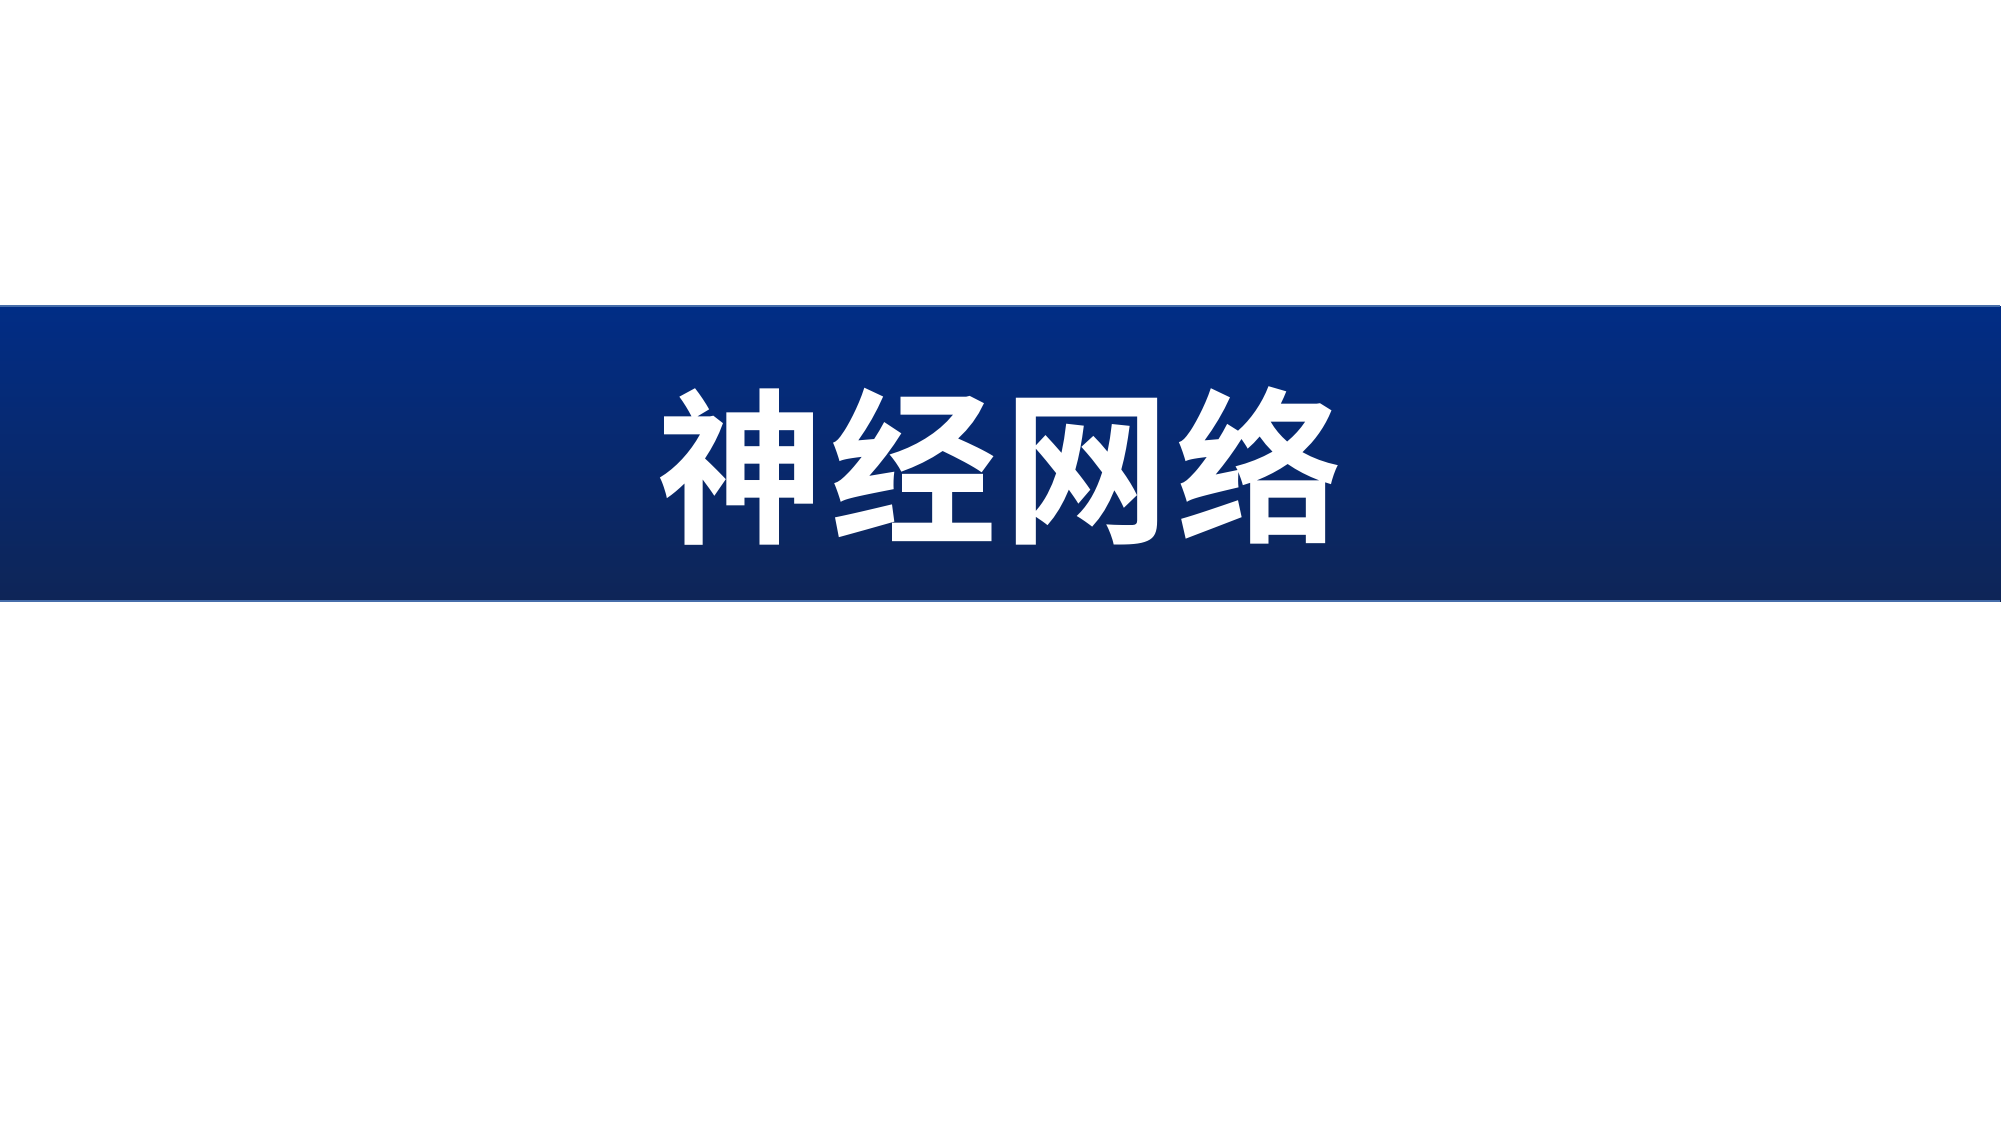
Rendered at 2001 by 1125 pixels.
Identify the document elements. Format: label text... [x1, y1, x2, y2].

text_box [0, 305, 2000, 602]
title 神经网络 [196, 149, 1805, 572]
